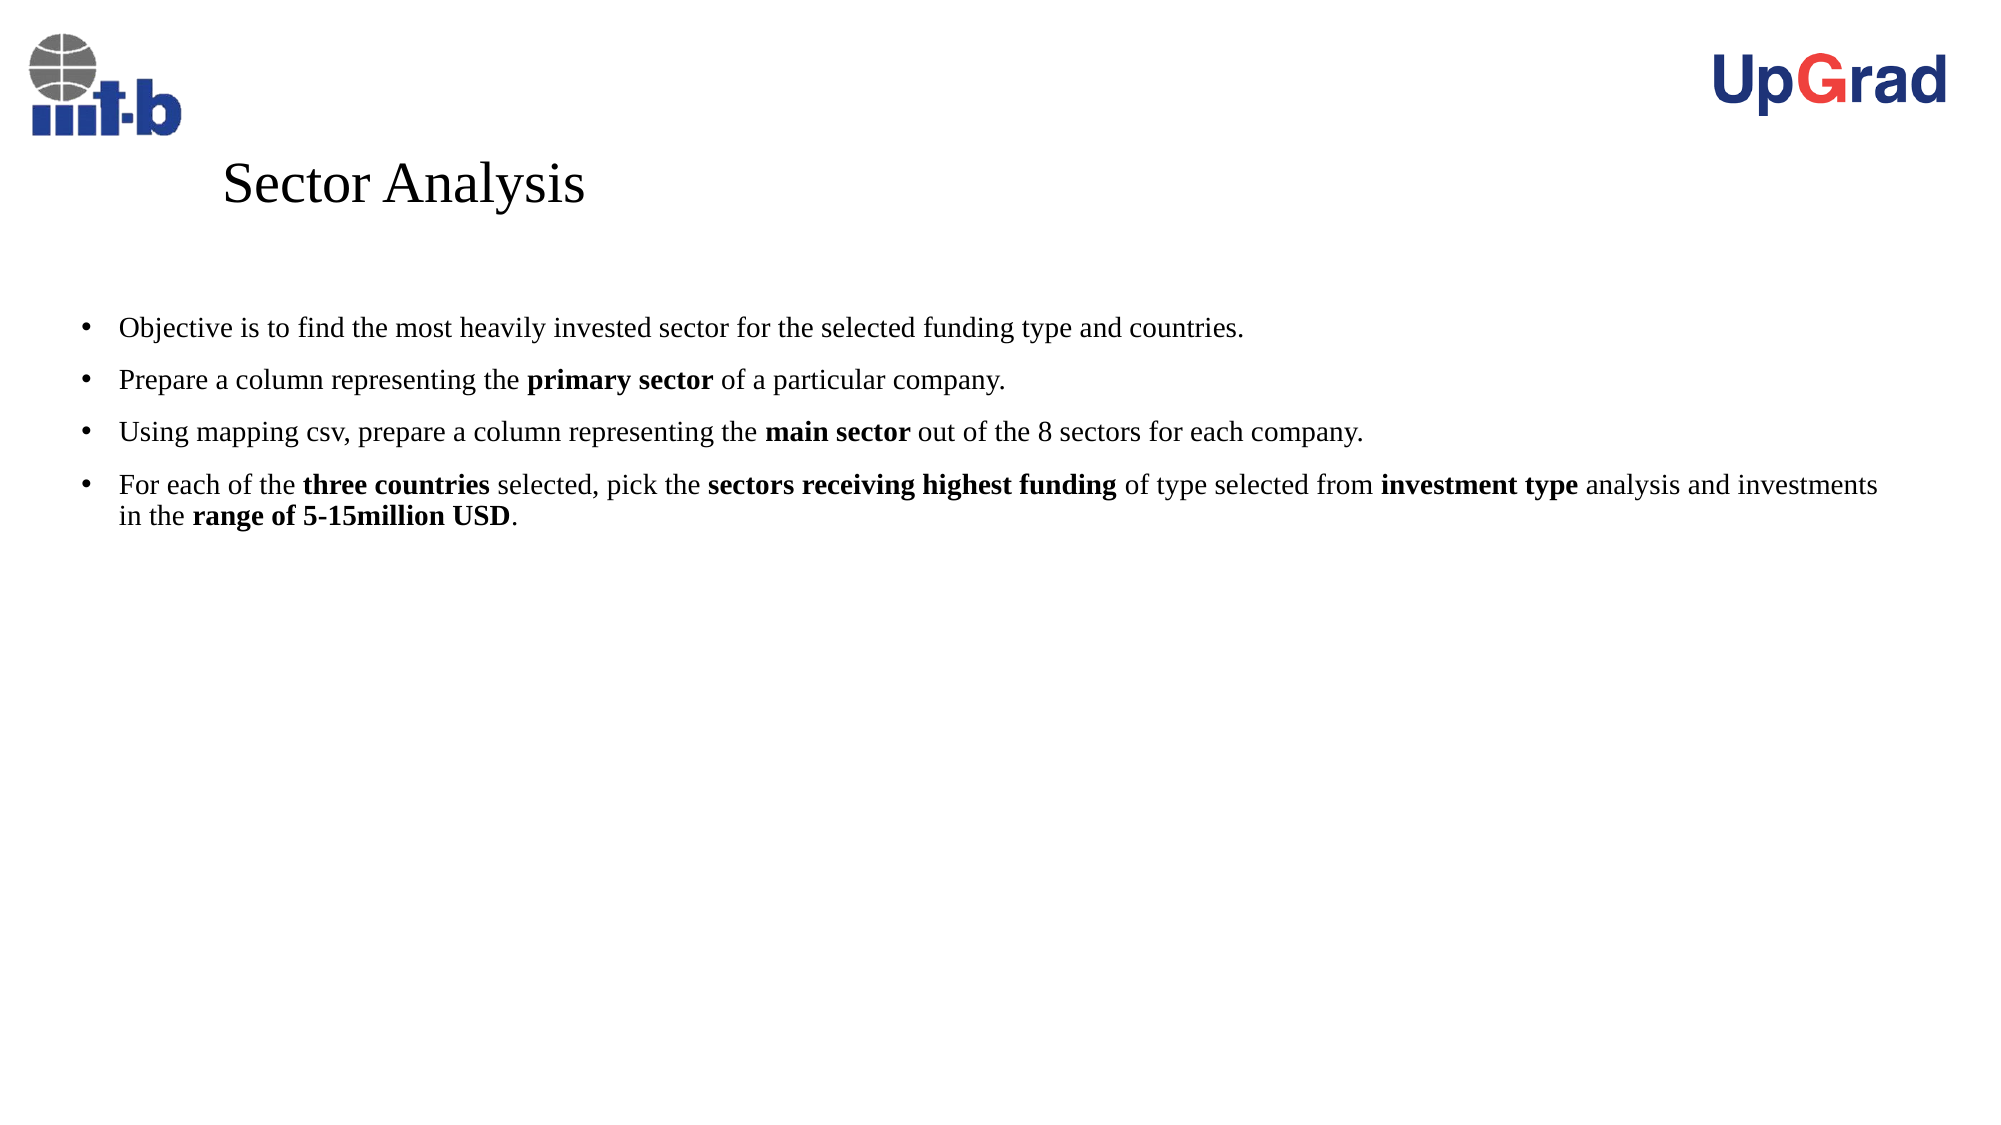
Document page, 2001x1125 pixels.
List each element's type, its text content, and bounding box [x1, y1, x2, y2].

picture [0, 29, 208, 163]
list Objective is to find the most heavily invested sector for the selected funding type and countries. Prepare a column representing the primary sector of a particular company. Using mapping csv, prepare a column representing the main sector out of the 8 sectors for each company. For each of the three countries selected, pick the sectors receiving highest funding of type selected from investment type analysis and investments in the range of 5-15million USD. [66, 304, 1899, 1017]
picture [1714, 53, 1952, 116]
title Sector Analysis [186, 104, 1715, 246]
